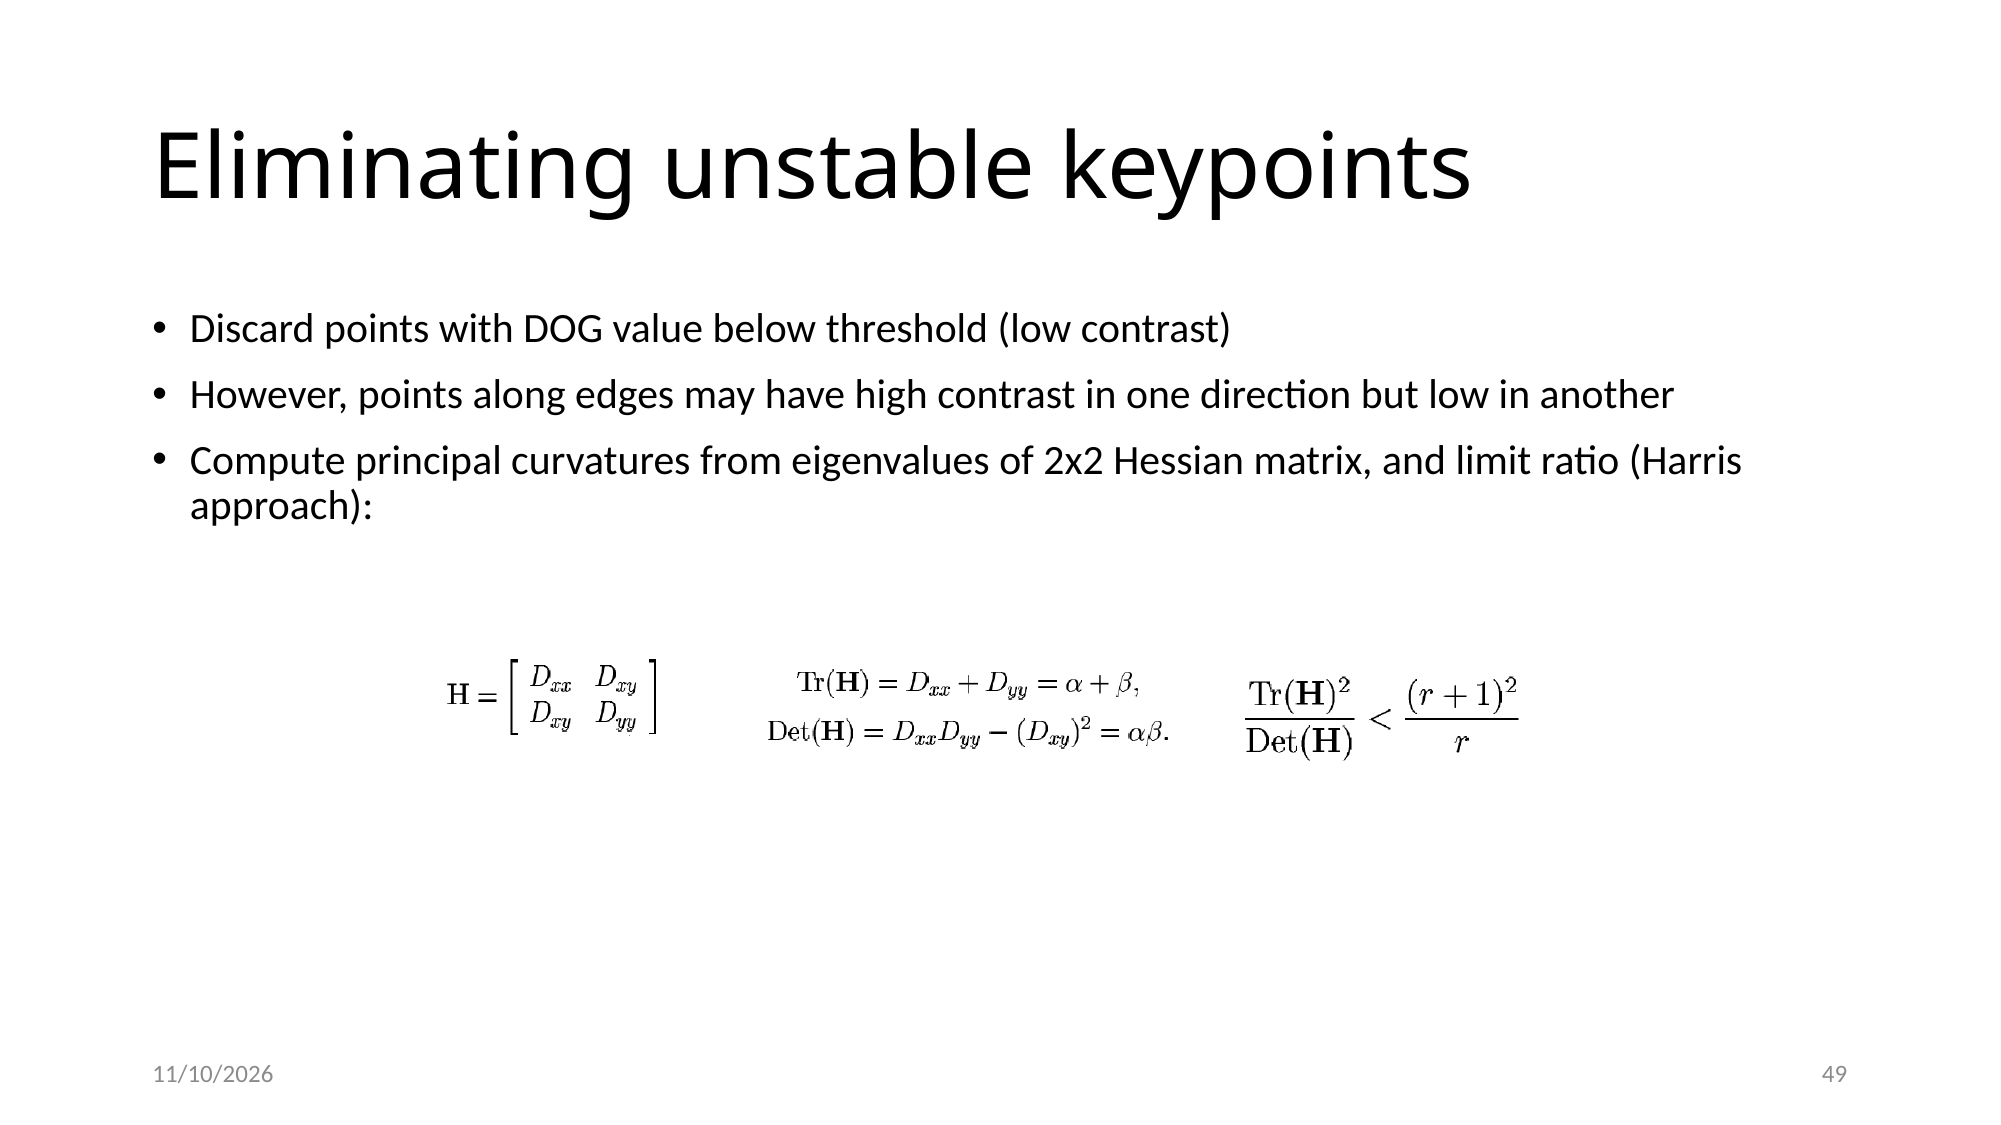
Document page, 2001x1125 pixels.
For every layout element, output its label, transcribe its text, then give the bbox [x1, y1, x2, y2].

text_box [749, 662, 1181, 753]
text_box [1237, 674, 1523, 763]
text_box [437, 649, 675, 754]
slide_number 49 [1412, 1042, 1863, 1103]
title Eliminating unstable keypoints [137, 59, 1863, 278]
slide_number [137, 1042, 588, 1103]
list Discard points with DOG value below threshold (low contrast) However, points along edges may have high contrast in one direction but low in another Compute principal curvatures from eigenvalues of 2x2 Hessian matrix, and limit ratio (Harris approach): [137, 299, 1863, 1014]
